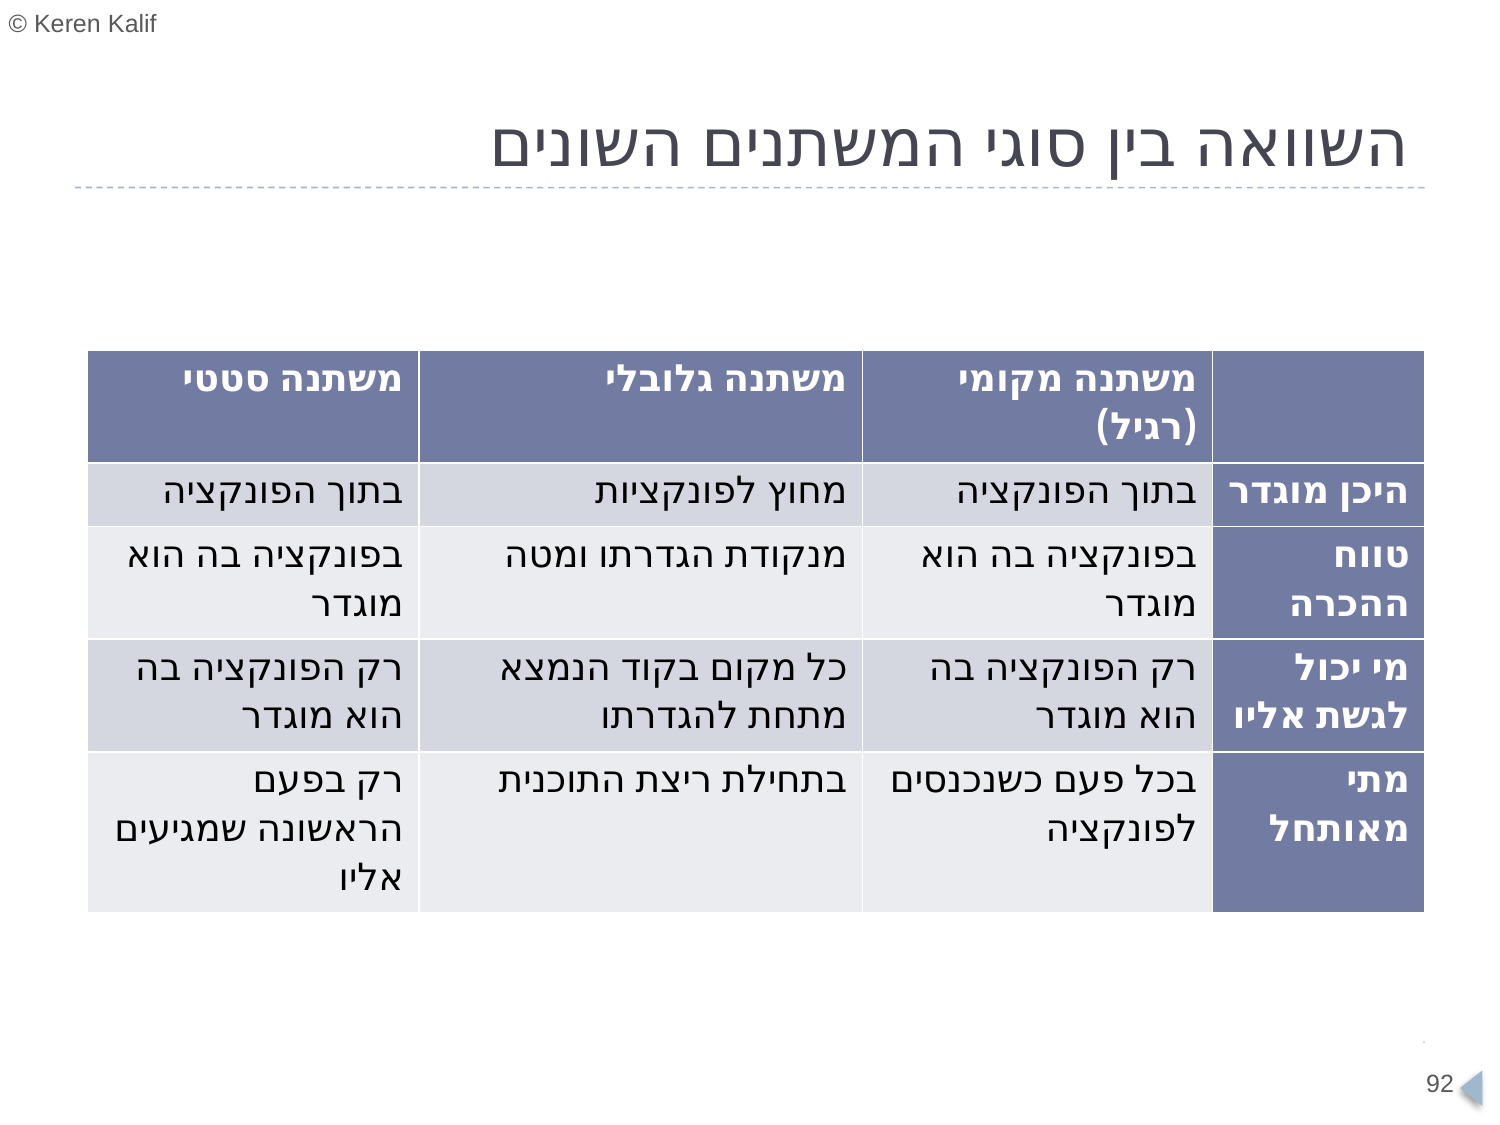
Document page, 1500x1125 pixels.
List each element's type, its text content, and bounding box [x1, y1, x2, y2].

table_header משתנה סטטי [88, 351, 418, 462]
table_cell בתוך הפונקציה [88, 464, 418, 526]
table_cell מי יכול לגשת אליו [1213, 640, 1424, 751]
table_header [1213, 351, 1424, 462]
table_cell בתוך הפונקציה [863, 464, 1212, 526]
table_cell בפונקציה בה הוא מוגדר [863, 527, 1212, 638]
table_cell מתי מאותחל [1213, 753, 1424, 912]
table_header משתנה גלובלי [420, 351, 862, 462]
table_cell בכל פעם כשנכנסים לפונקציה [863, 753, 1212, 912]
table_cell מנקודת הגדרתו ומטה [420, 527, 862, 638]
table_cell בתחילת ריצת התוכנית [420, 753, 862, 912]
table_cell מחוץ לפונקציות [420, 464, 862, 526]
table_cell כל מקום בקוד הנמצא מתחת להגדרתו [420, 640, 862, 751]
table_cell רק הפונקציה בה הוא מוגדר [863, 640, 1212, 751]
table_cell היכן מוגדר [1213, 464, 1424, 526]
table_cell טווח ההכרה [1213, 527, 1424, 638]
table_cell בפונקציה בה הוא מוגדר [88, 527, 418, 638]
title השוואה בין סוגי המשתנים השונים [53, 24, 1425, 188]
table_header משתנה מקומי (רגיל) [863, 351, 1212, 462]
table_cell רק הפונקציה בה הוא מוגדר [88, 640, 418, 751]
table_cell רק בפעם הראשונה שמגיעים אליו [88, 753, 418, 912]
